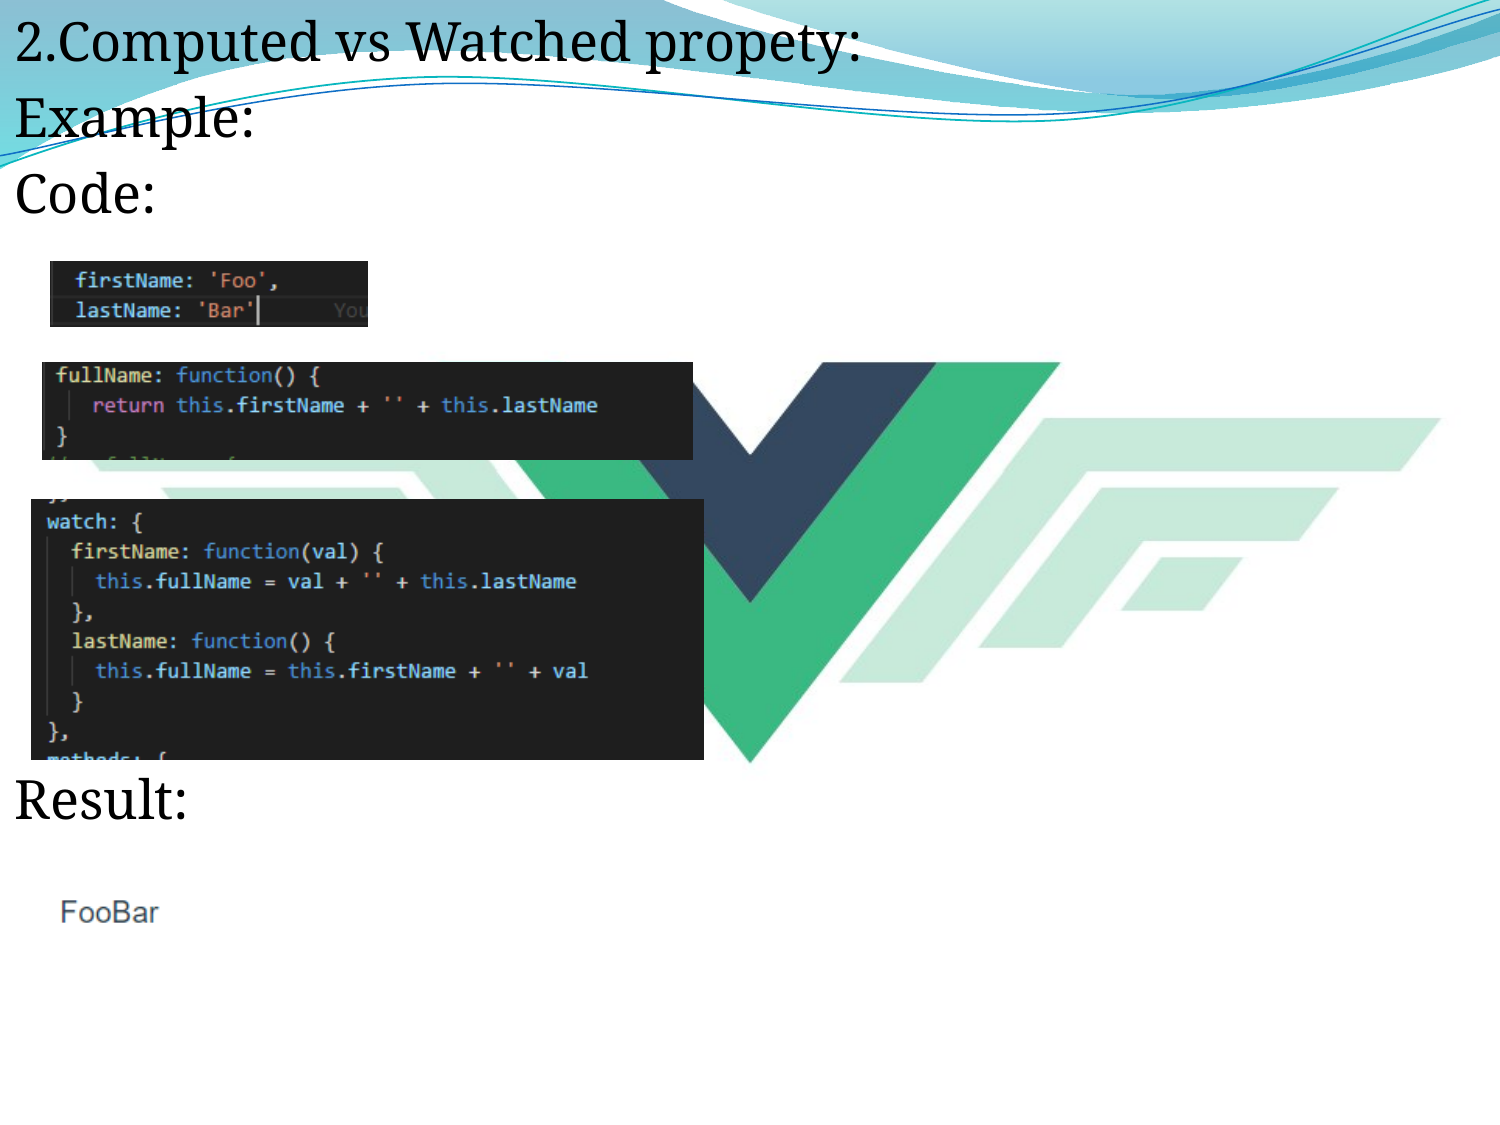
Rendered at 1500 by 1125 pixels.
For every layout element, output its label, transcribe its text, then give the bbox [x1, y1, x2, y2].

picture [41, 362, 693, 460]
list 2.Computed vs Watched propety: Example: Code: Result: [0, 0, 1500, 1125]
picture [49, 260, 368, 327]
picture [30, 499, 704, 760]
picture [30, 891, 196, 947]
